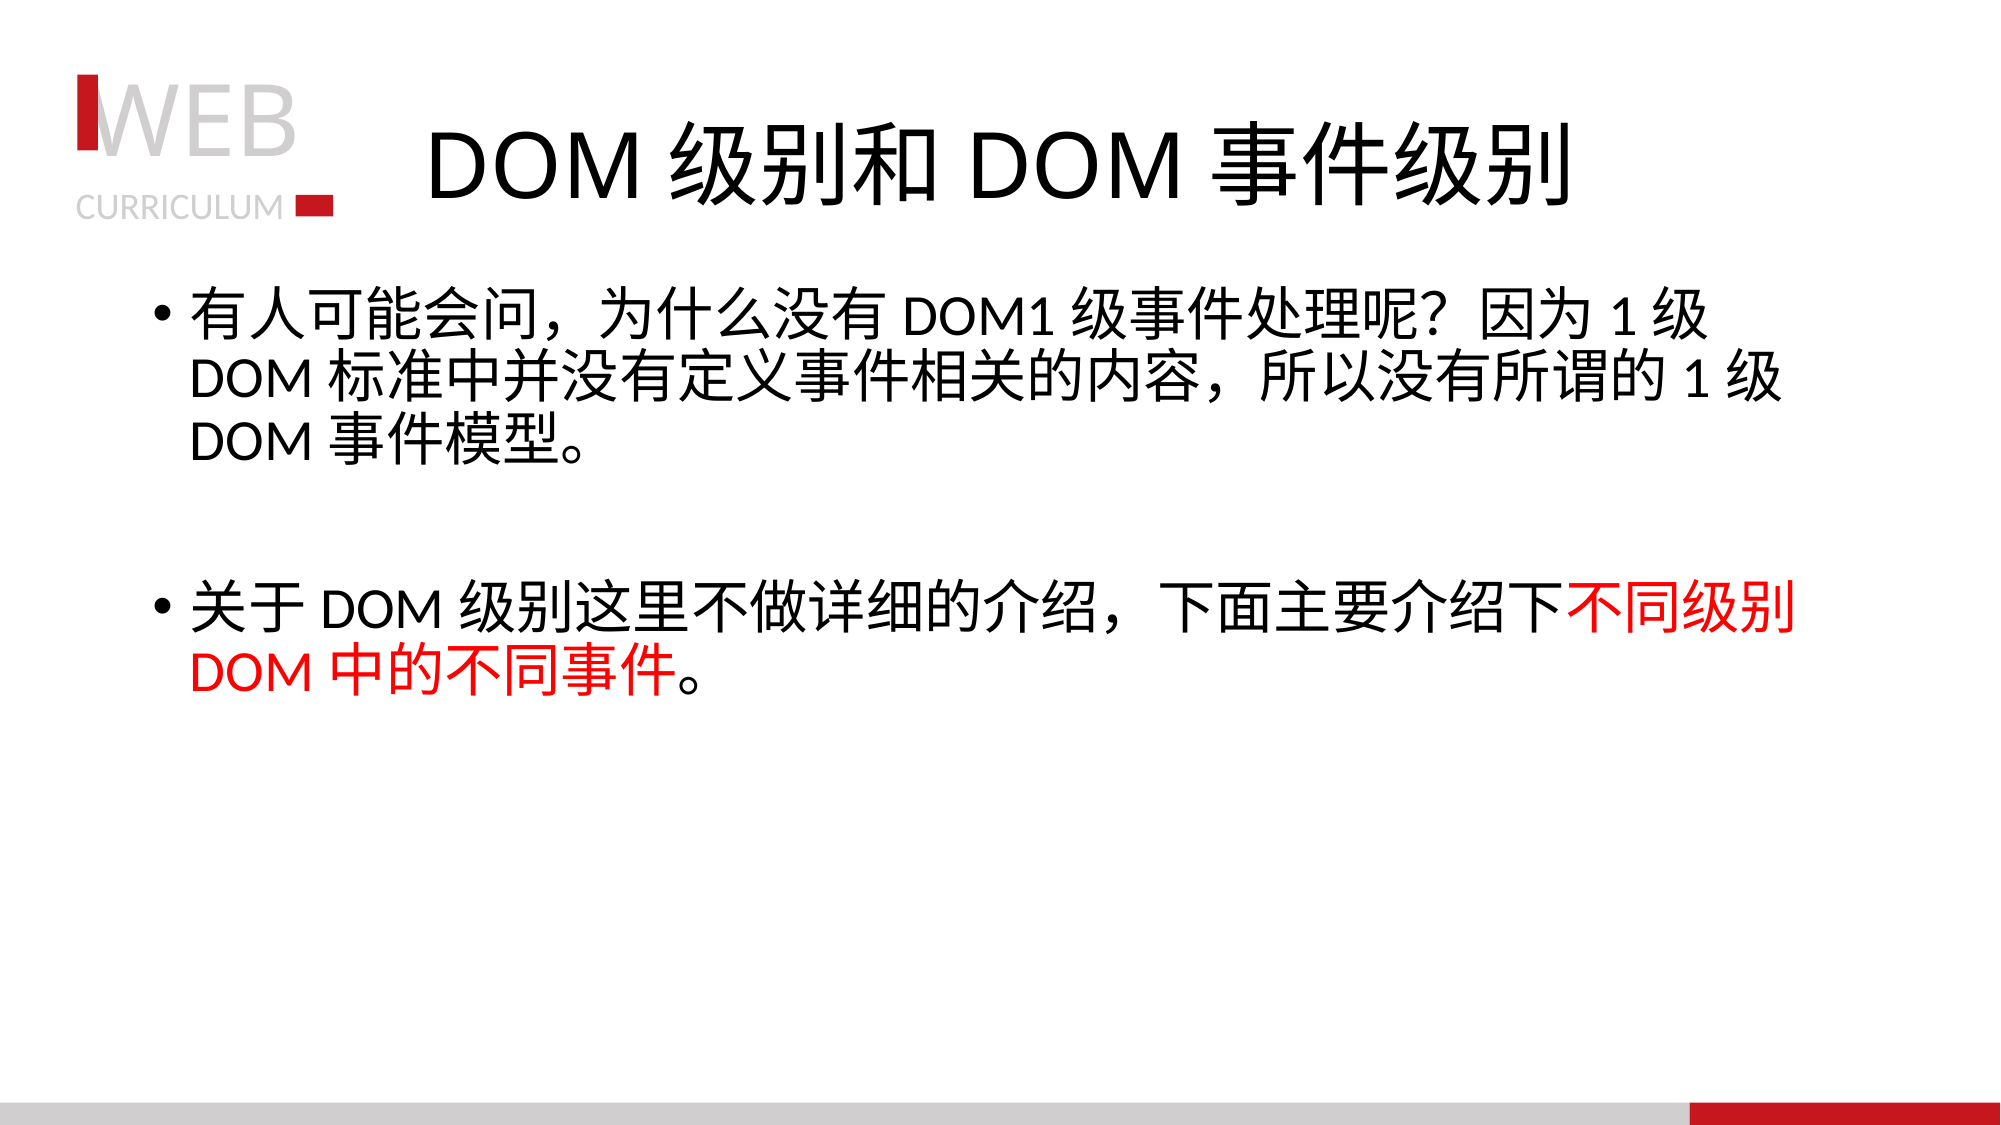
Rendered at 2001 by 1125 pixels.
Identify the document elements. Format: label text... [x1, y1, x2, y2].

title DOM级别和DOM事件级别 [137, 59, 1863, 277]
list 有人可能会问，为什么没有DOM1级事件处理呢？因为1级DOM标准中并没有定义事件相关的内容，所以没有所谓的1级DOM事件模型。 关于DOM级别这里不做详细的介绍，下面主要介绍下不同级别DOM中的不同事件。 [137, 277, 1863, 992]
